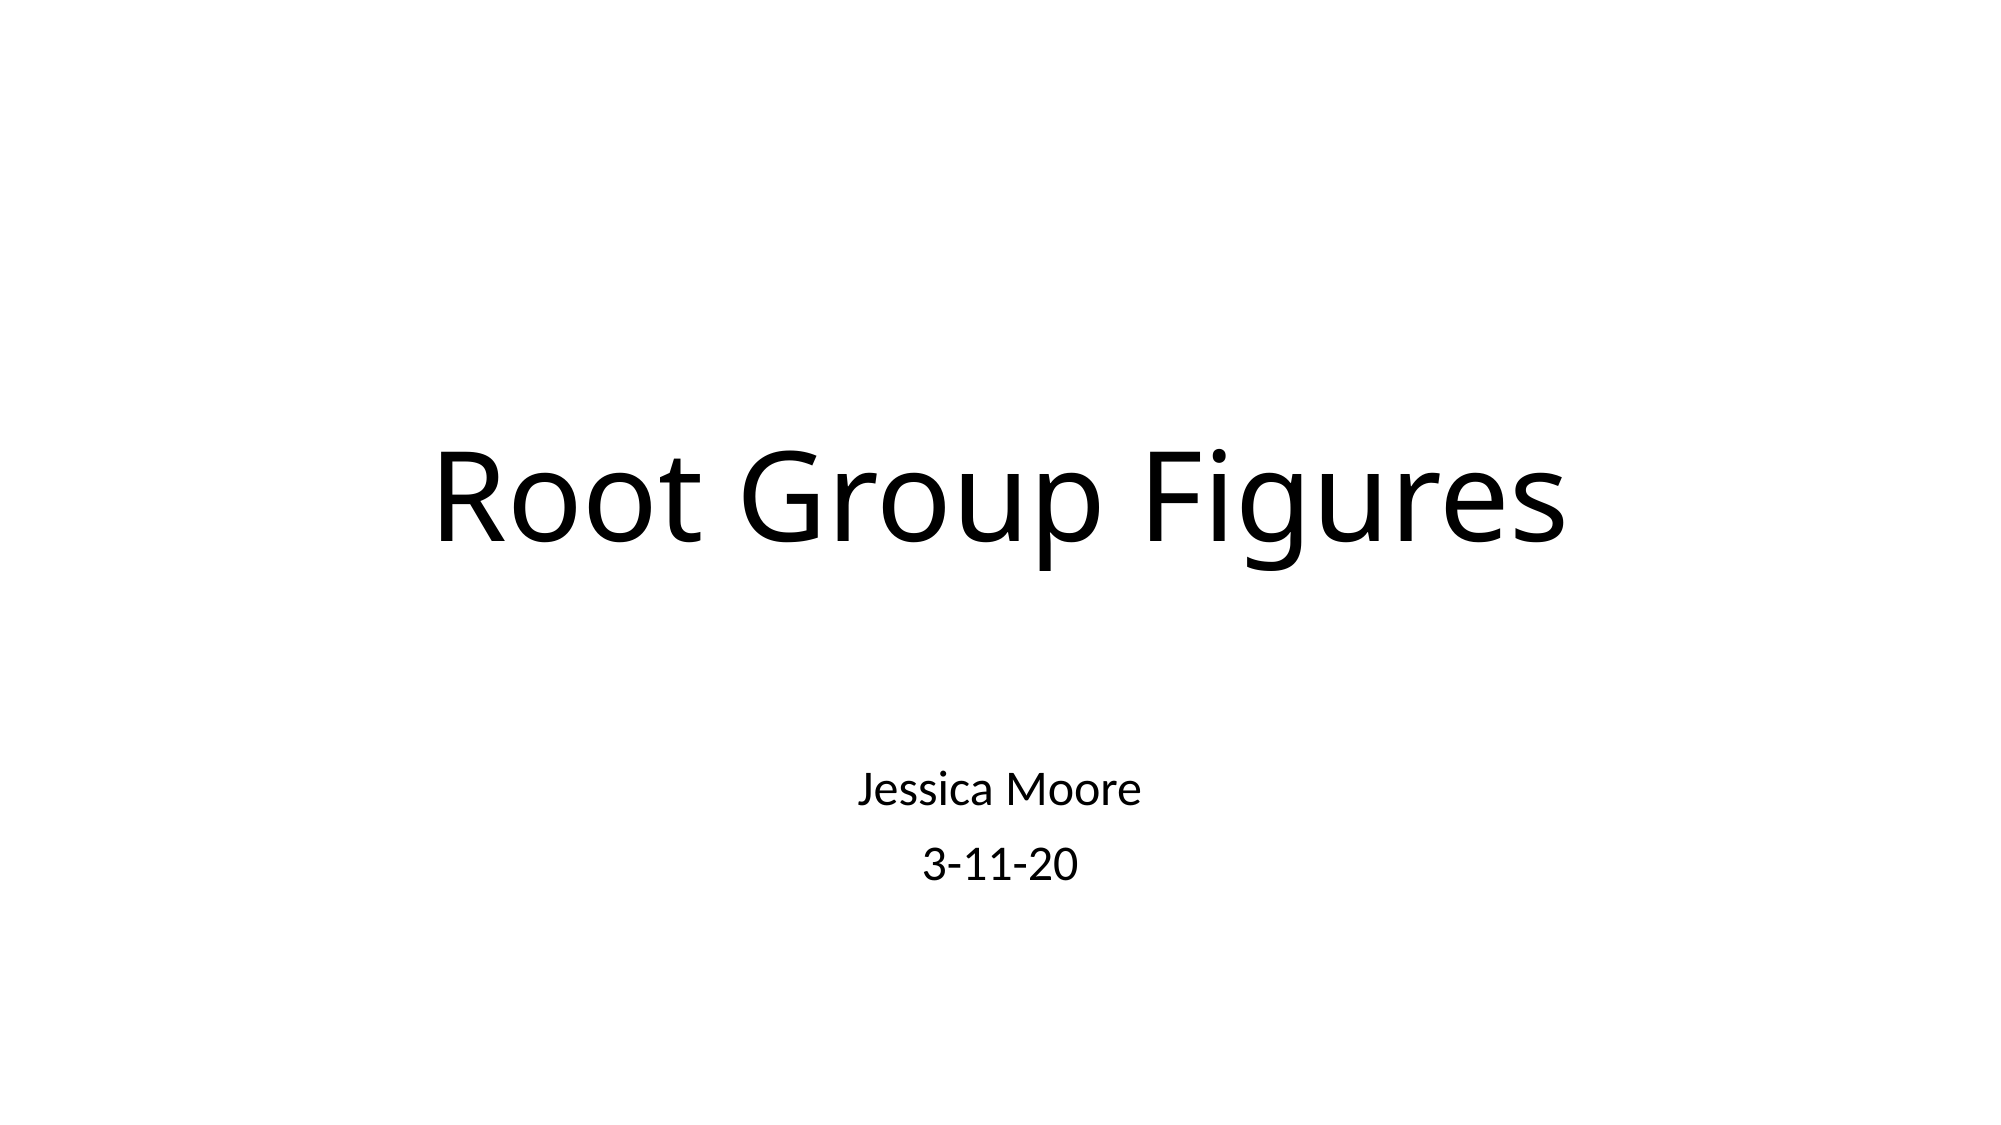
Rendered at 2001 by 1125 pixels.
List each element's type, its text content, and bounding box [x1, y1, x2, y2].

title Root Group Figures [249, 184, 1750, 576]
subtitle Jessica Moore 3-11-20 [249, 754, 1750, 1027]
